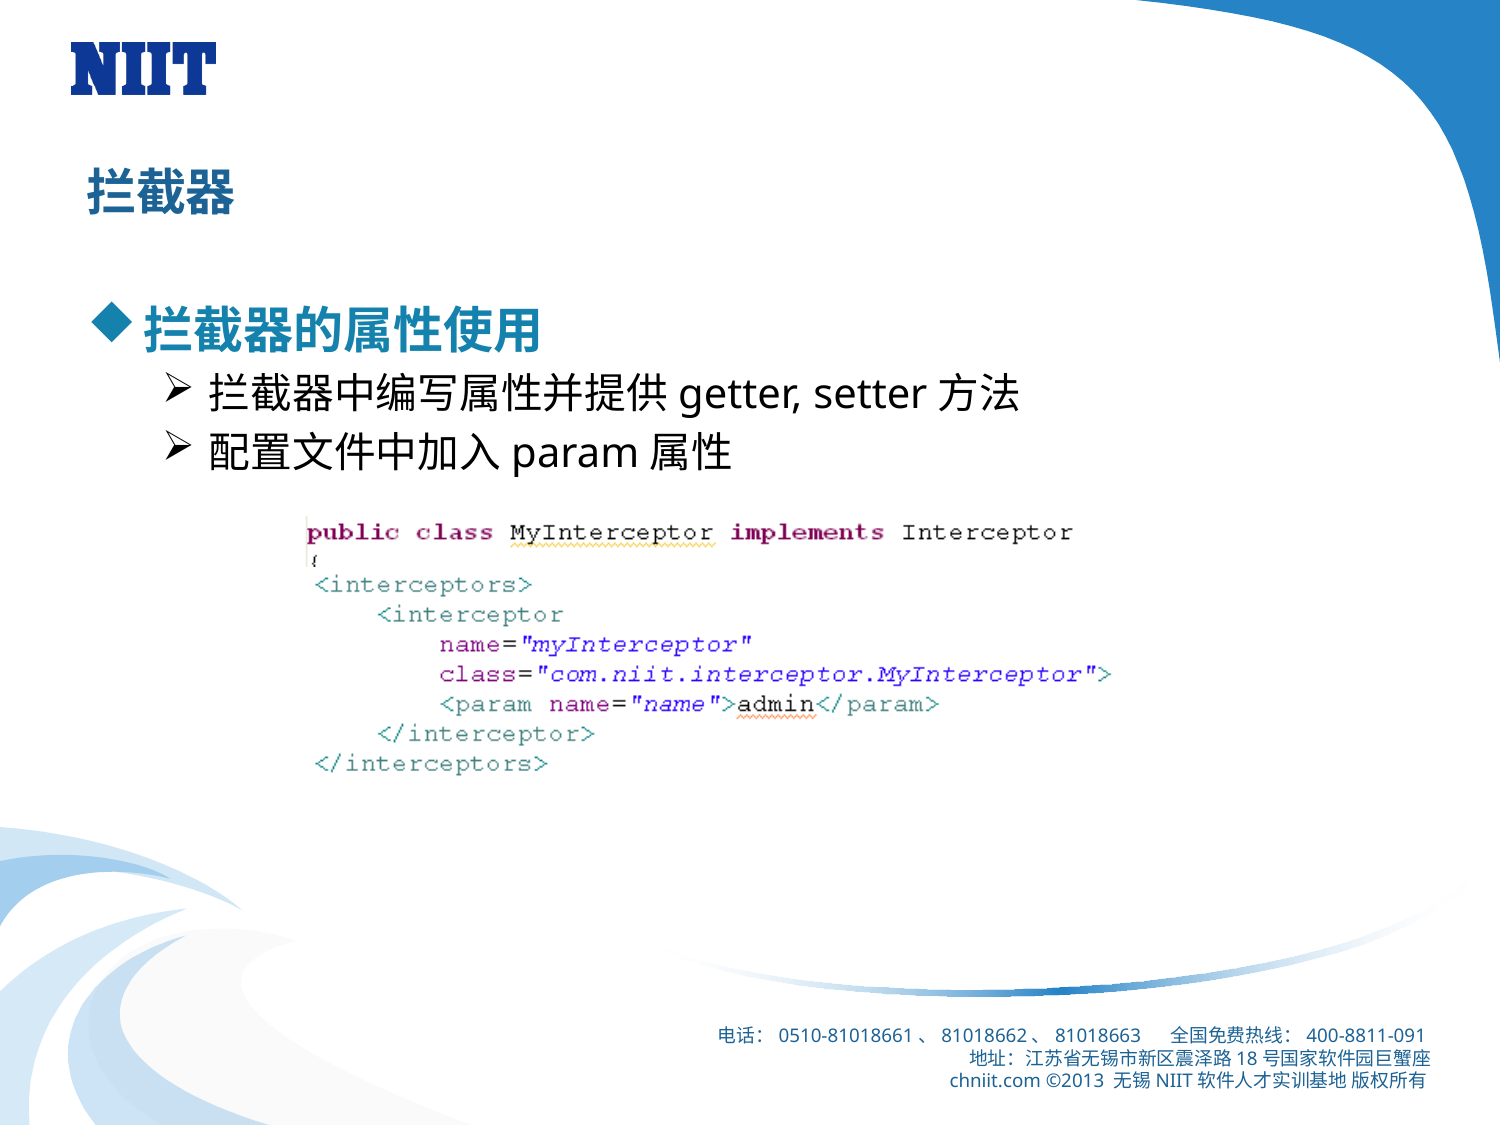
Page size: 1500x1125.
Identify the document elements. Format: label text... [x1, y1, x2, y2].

picture [297, 516, 1119, 782]
picture [71, 42, 216, 95]
list 拦截器的属性使用 拦截器中编写属性并提供getter, setter方法 配置文件中加入param属性 [72, 291, 1425, 983]
title 拦截器 [71, 131, 1422, 250]
